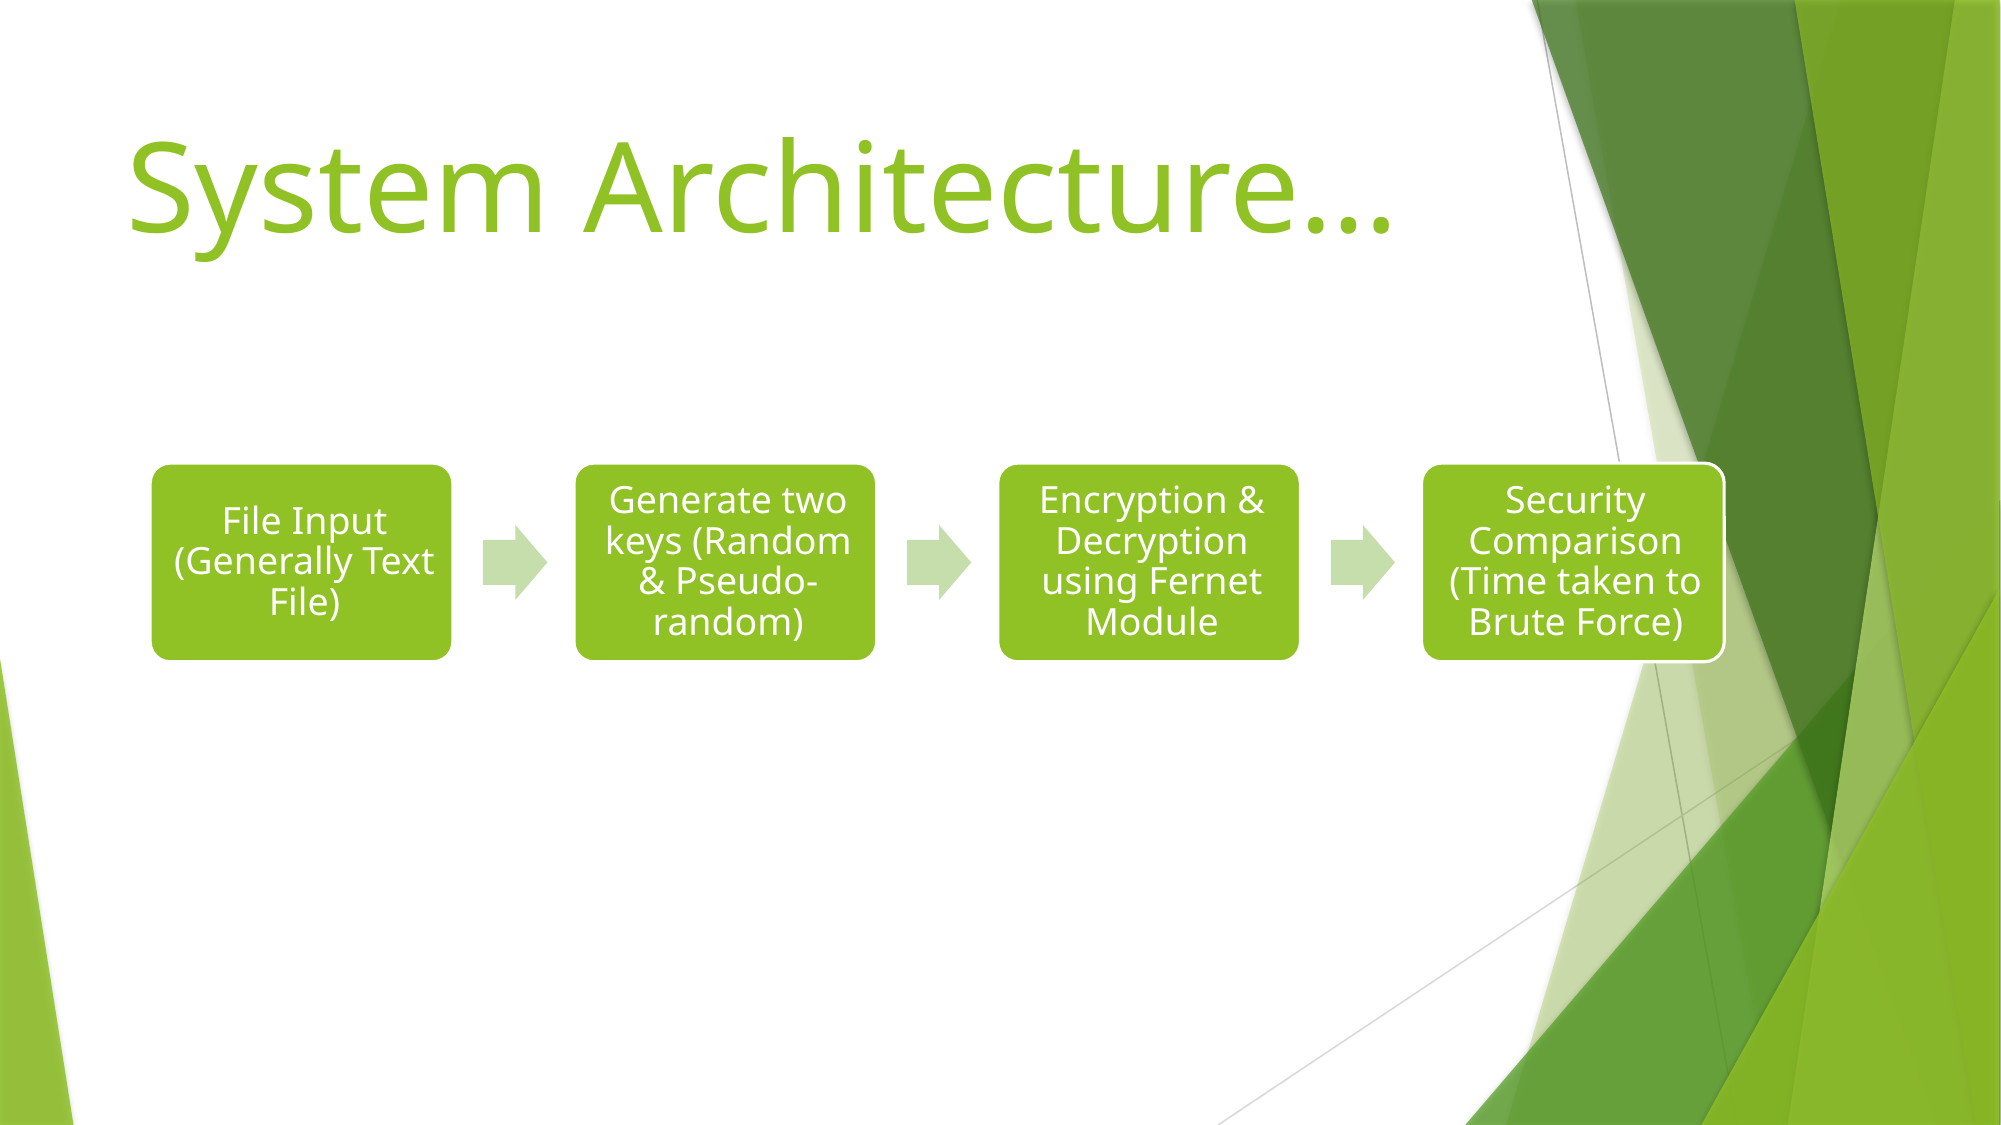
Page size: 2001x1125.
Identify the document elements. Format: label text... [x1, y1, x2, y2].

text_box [148, 117, 1726, 1008]
title System Architecture… [111, 99, 1522, 317]
